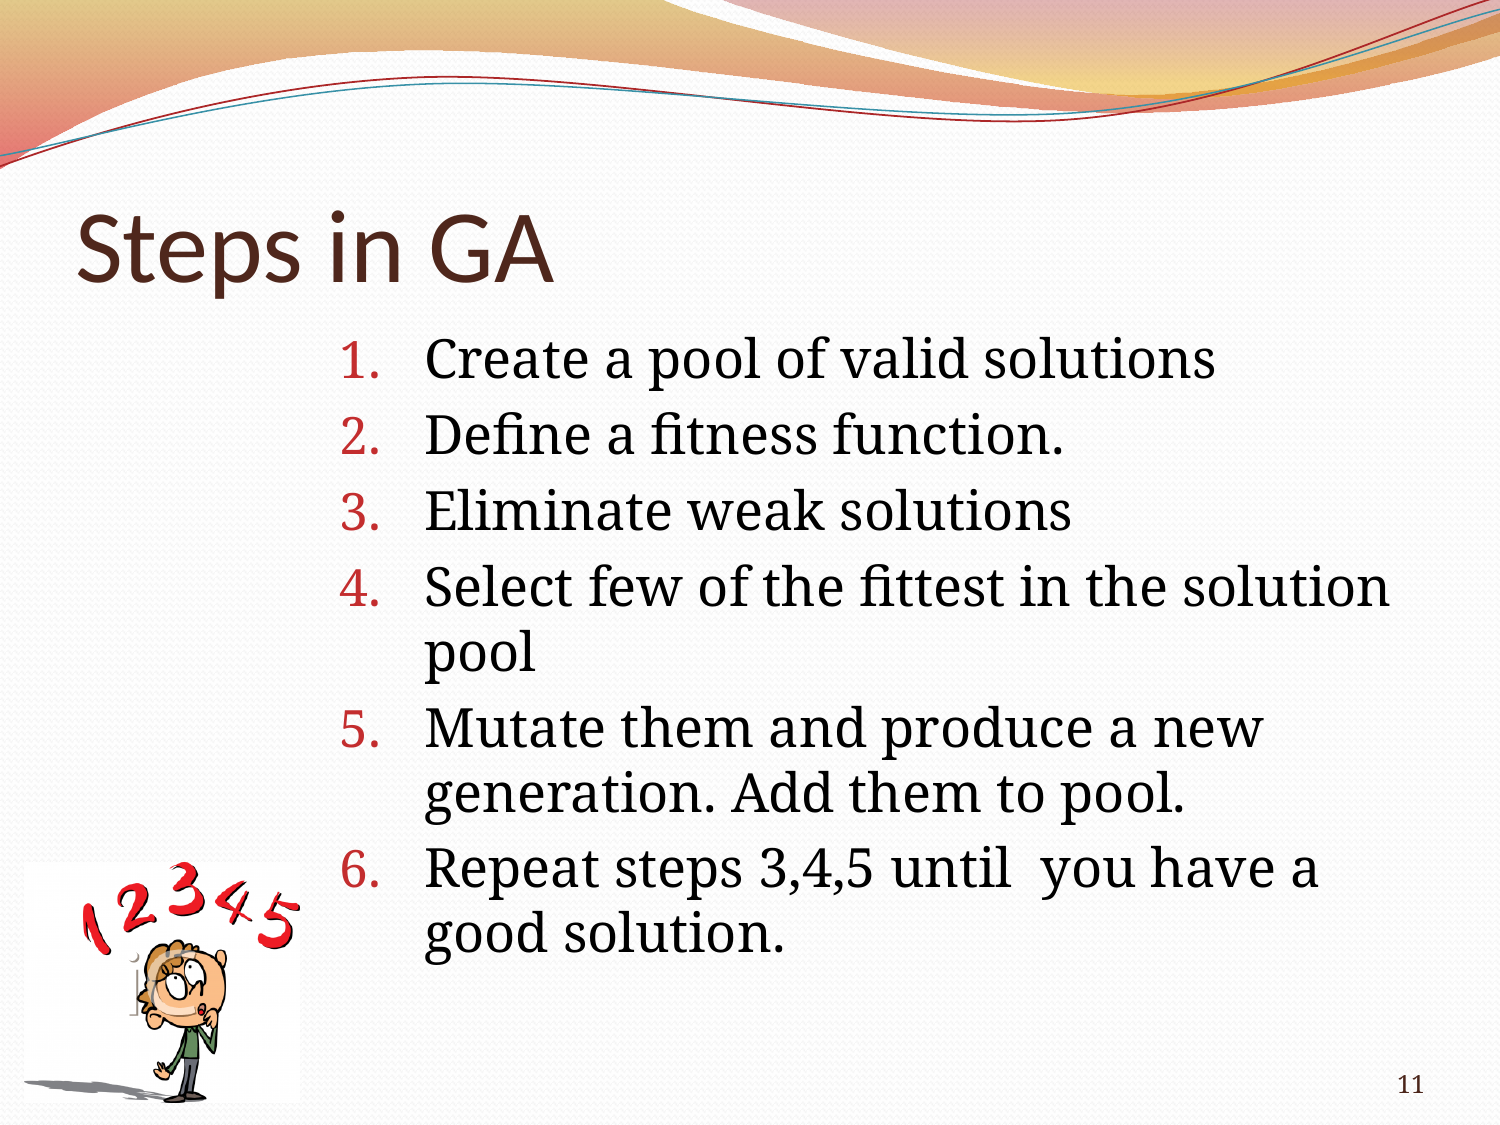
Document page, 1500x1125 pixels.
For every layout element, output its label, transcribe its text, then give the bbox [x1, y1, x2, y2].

title Steps in GA [75, 115, 1425, 303]
picture [24, 862, 301, 1104]
slide_number 11 [1299, 1042, 1425, 1103]
list Create a pool of valid solutions Define a fitness function. Eliminate weak solutions Select few of the fittest in the solution pool Mutate them and produce a new generation. Add them to pool. Repeat steps 3,4,5 until you have a good solution. [324, 317, 1425, 1038]
